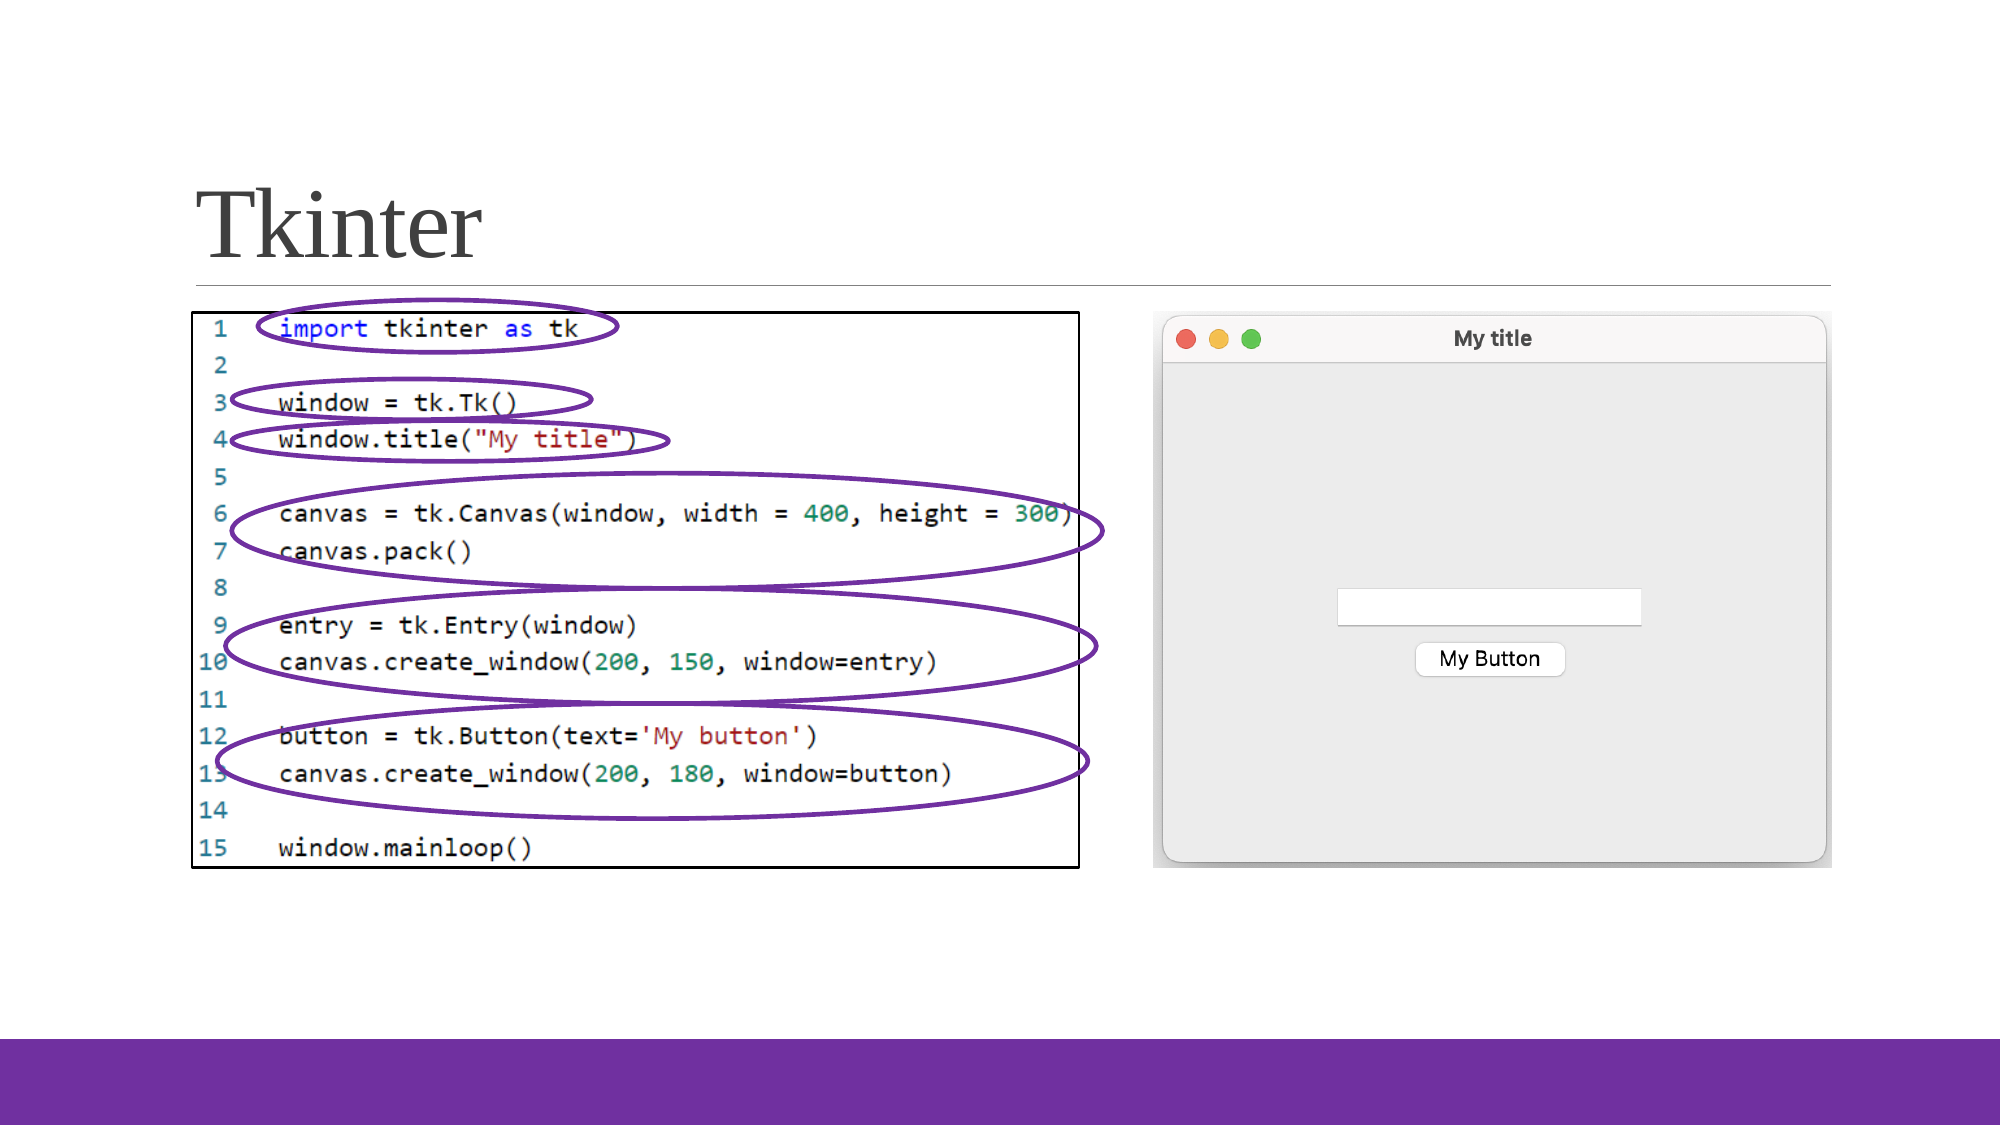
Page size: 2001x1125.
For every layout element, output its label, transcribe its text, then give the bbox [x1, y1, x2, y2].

title Tkinter [180, 47, 1830, 285]
text_box [299, 298, 576, 308]
picture [1152, 311, 1833, 869]
text_box [1098, 520, 1104, 541]
picture [179, 311, 1092, 869]
